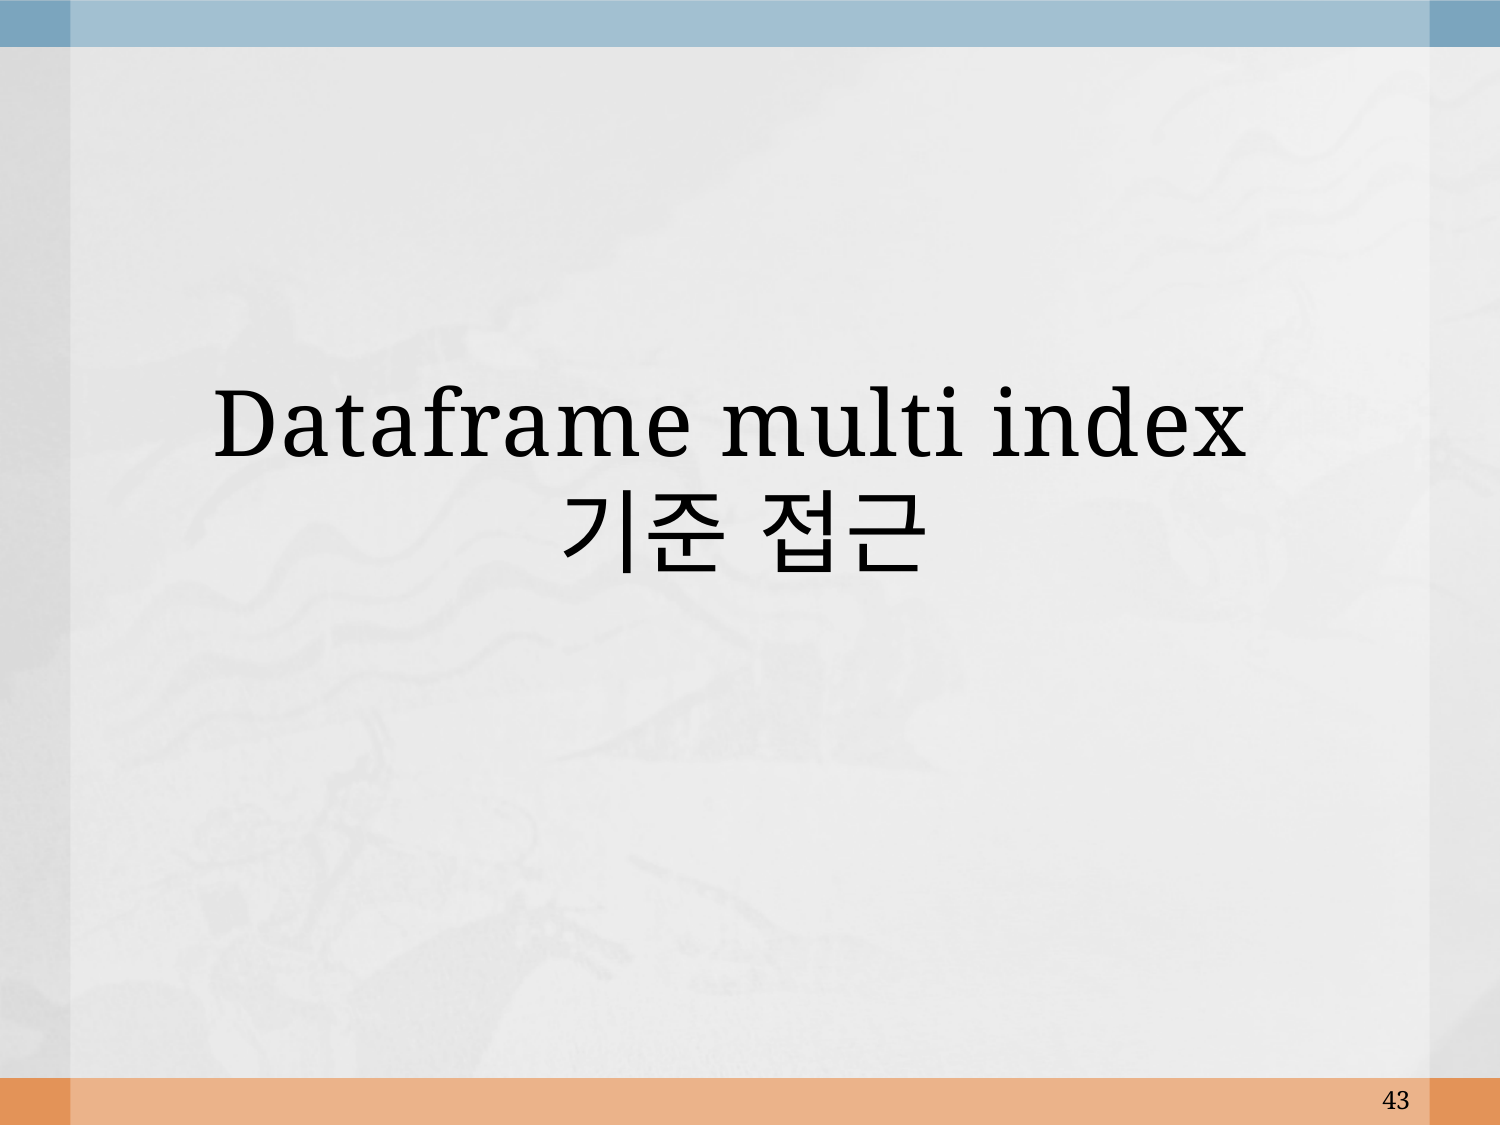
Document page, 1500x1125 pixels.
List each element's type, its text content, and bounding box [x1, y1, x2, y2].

slide_number 43 [1074, 1078, 1425, 1125]
title Dataframe multi index 기준 접근 [117, 351, 1372, 598]
